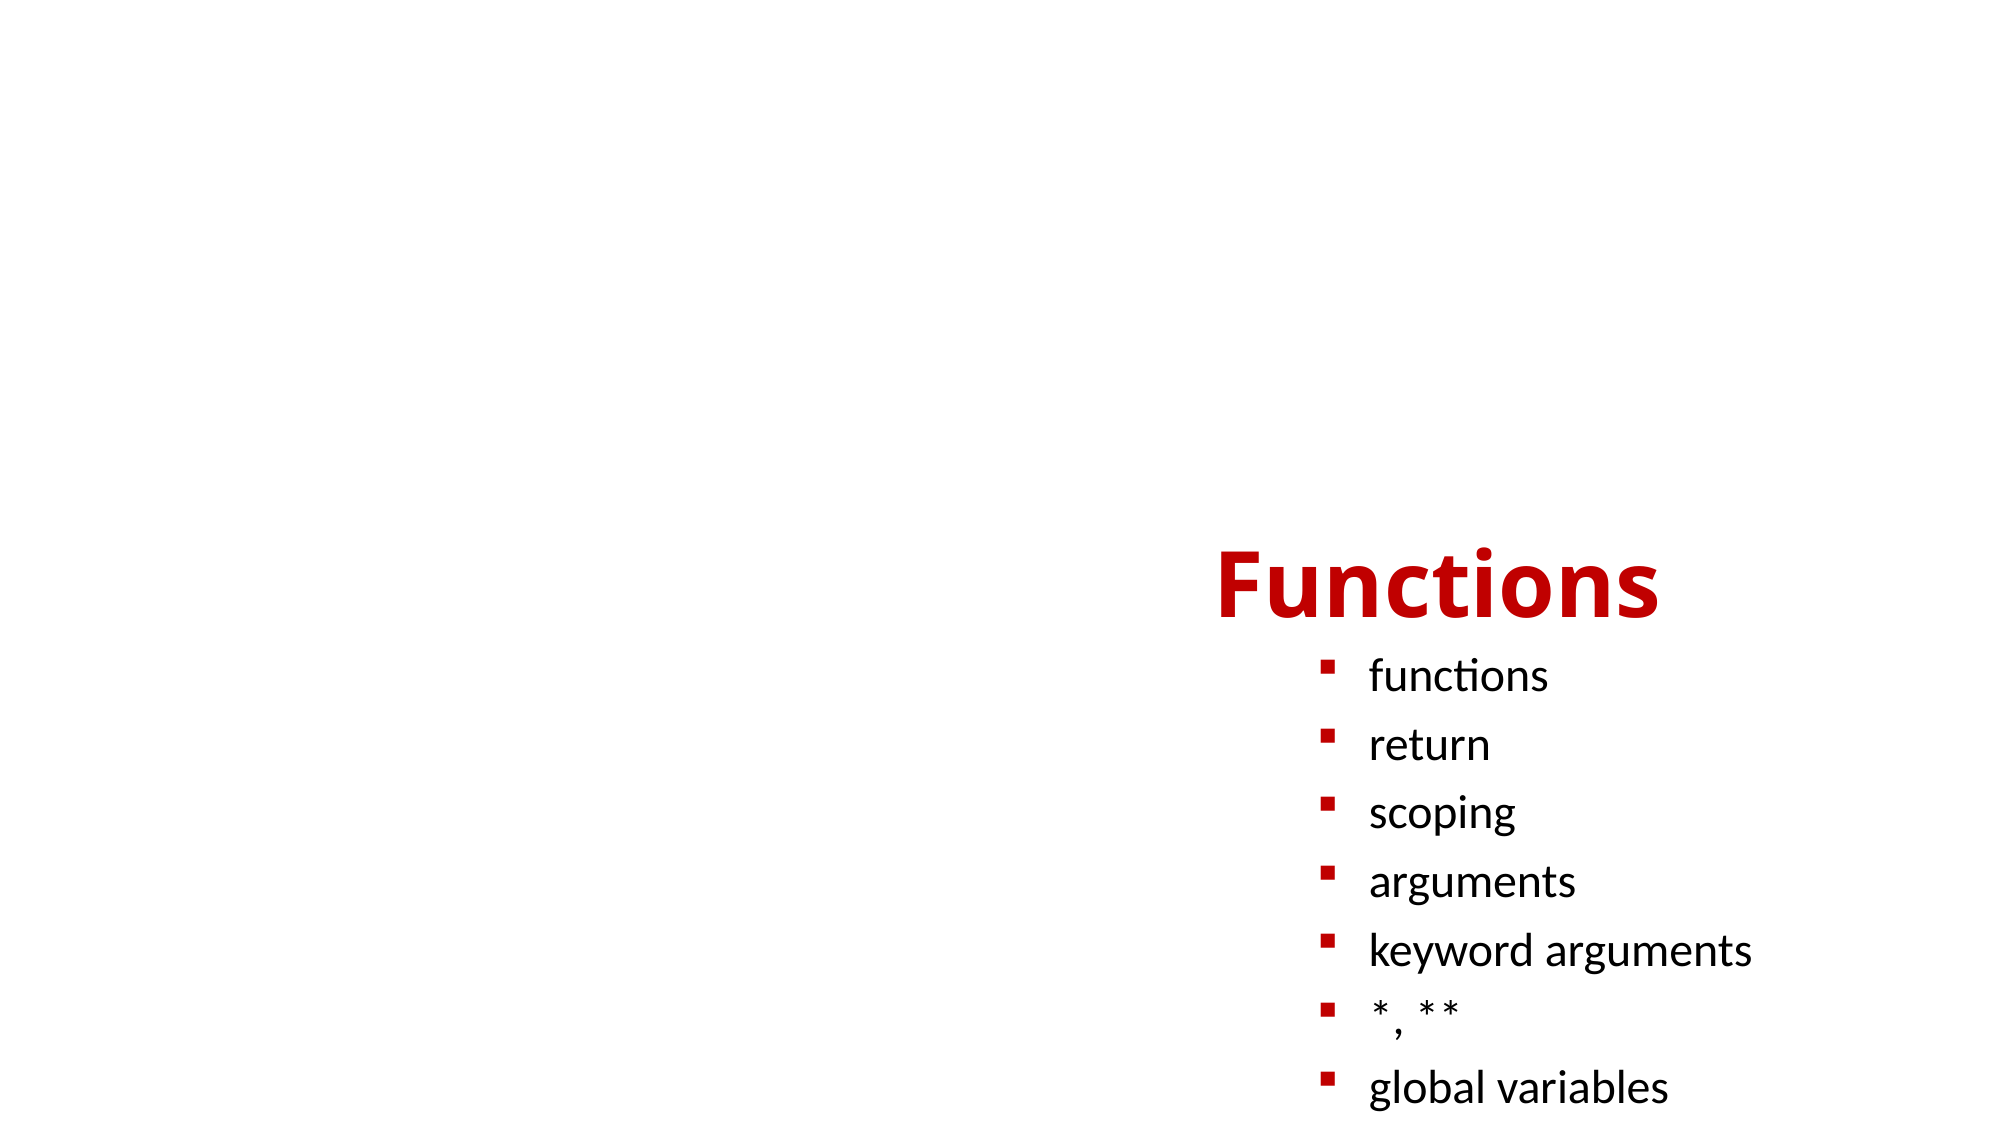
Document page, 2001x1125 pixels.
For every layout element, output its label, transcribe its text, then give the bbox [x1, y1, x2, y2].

list functions return scoping arguments keyword arguments *, ** global variables [1301, 643, 1958, 1125]
title Functions [67, 479, 1677, 697]
